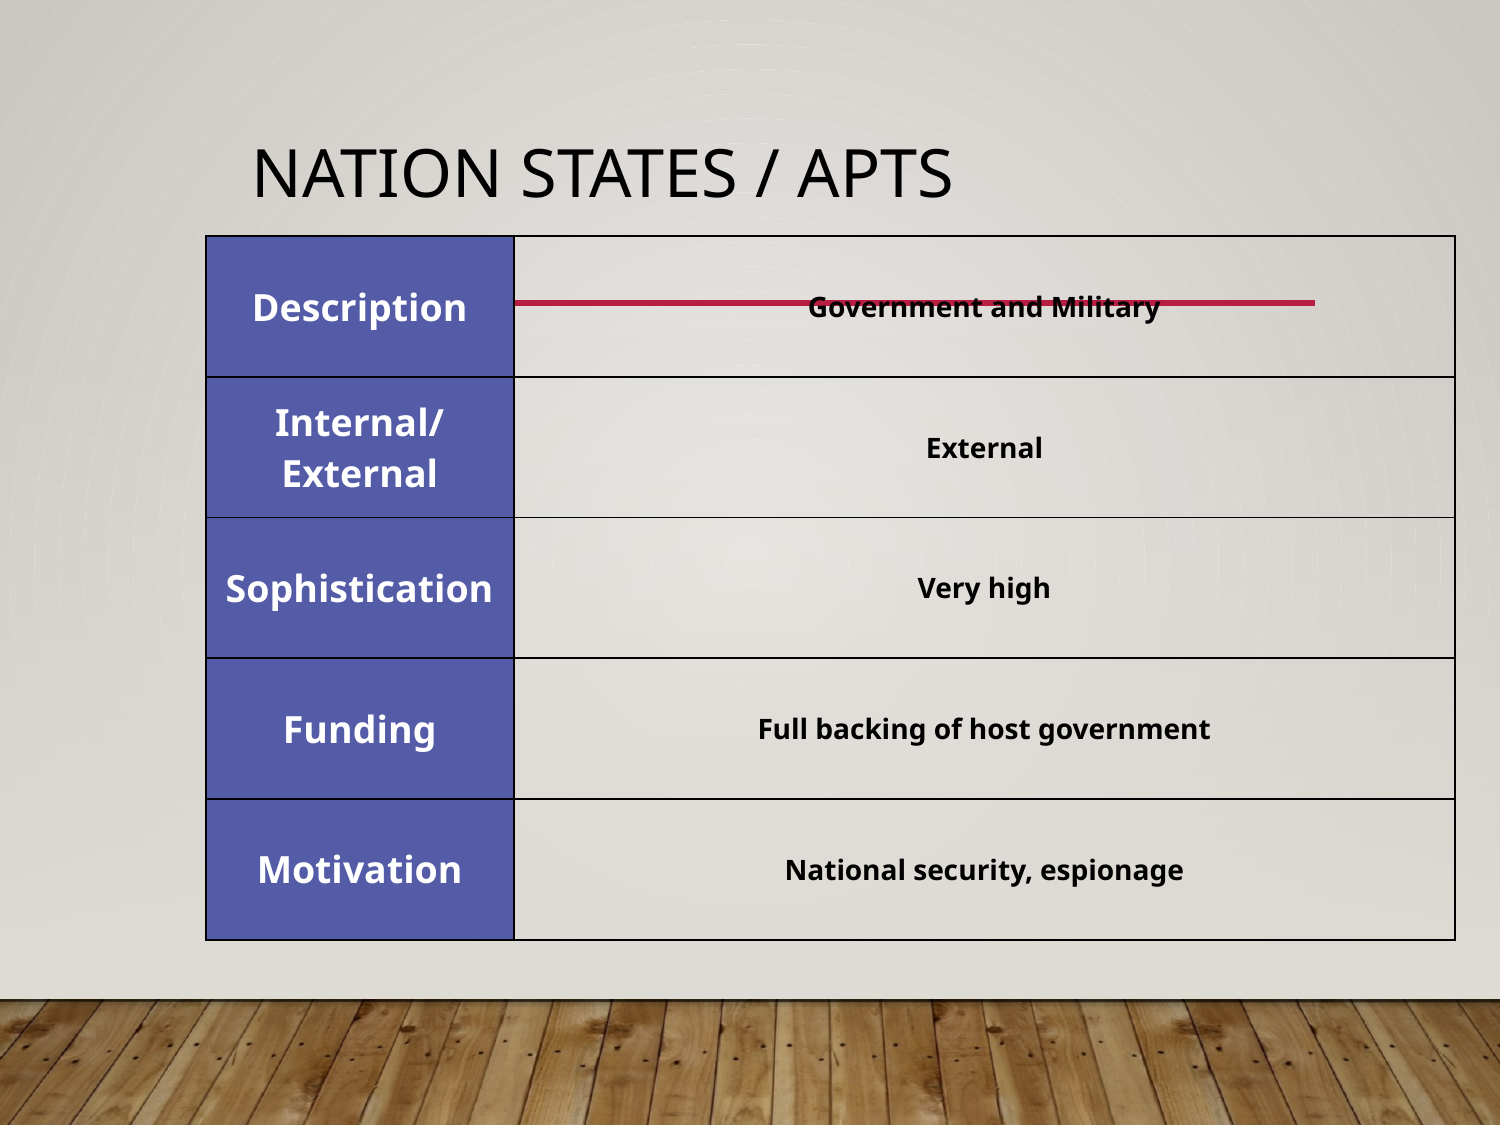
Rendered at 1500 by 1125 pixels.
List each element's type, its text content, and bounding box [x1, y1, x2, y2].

table_cell National security, espionage [515, 800, 1454, 939]
picture [0, 999, 1500, 1125]
table_cell Motivation [207, 800, 513, 939]
table_header Government and Military [515, 237, 1454, 376]
table_cell Full backing of host government [515, 659, 1454, 798]
table_header Description [207, 237, 513, 376]
table_cell Sophistication [207, 518, 513, 657]
table_cell Internal/External [207, 378, 513, 517]
title Nation states / APTs [236, 131, 1315, 235]
table_cell External [515, 378, 1454, 517]
table_cell Very high [515, 518, 1454, 657]
table_cell Funding [207, 659, 513, 798]
